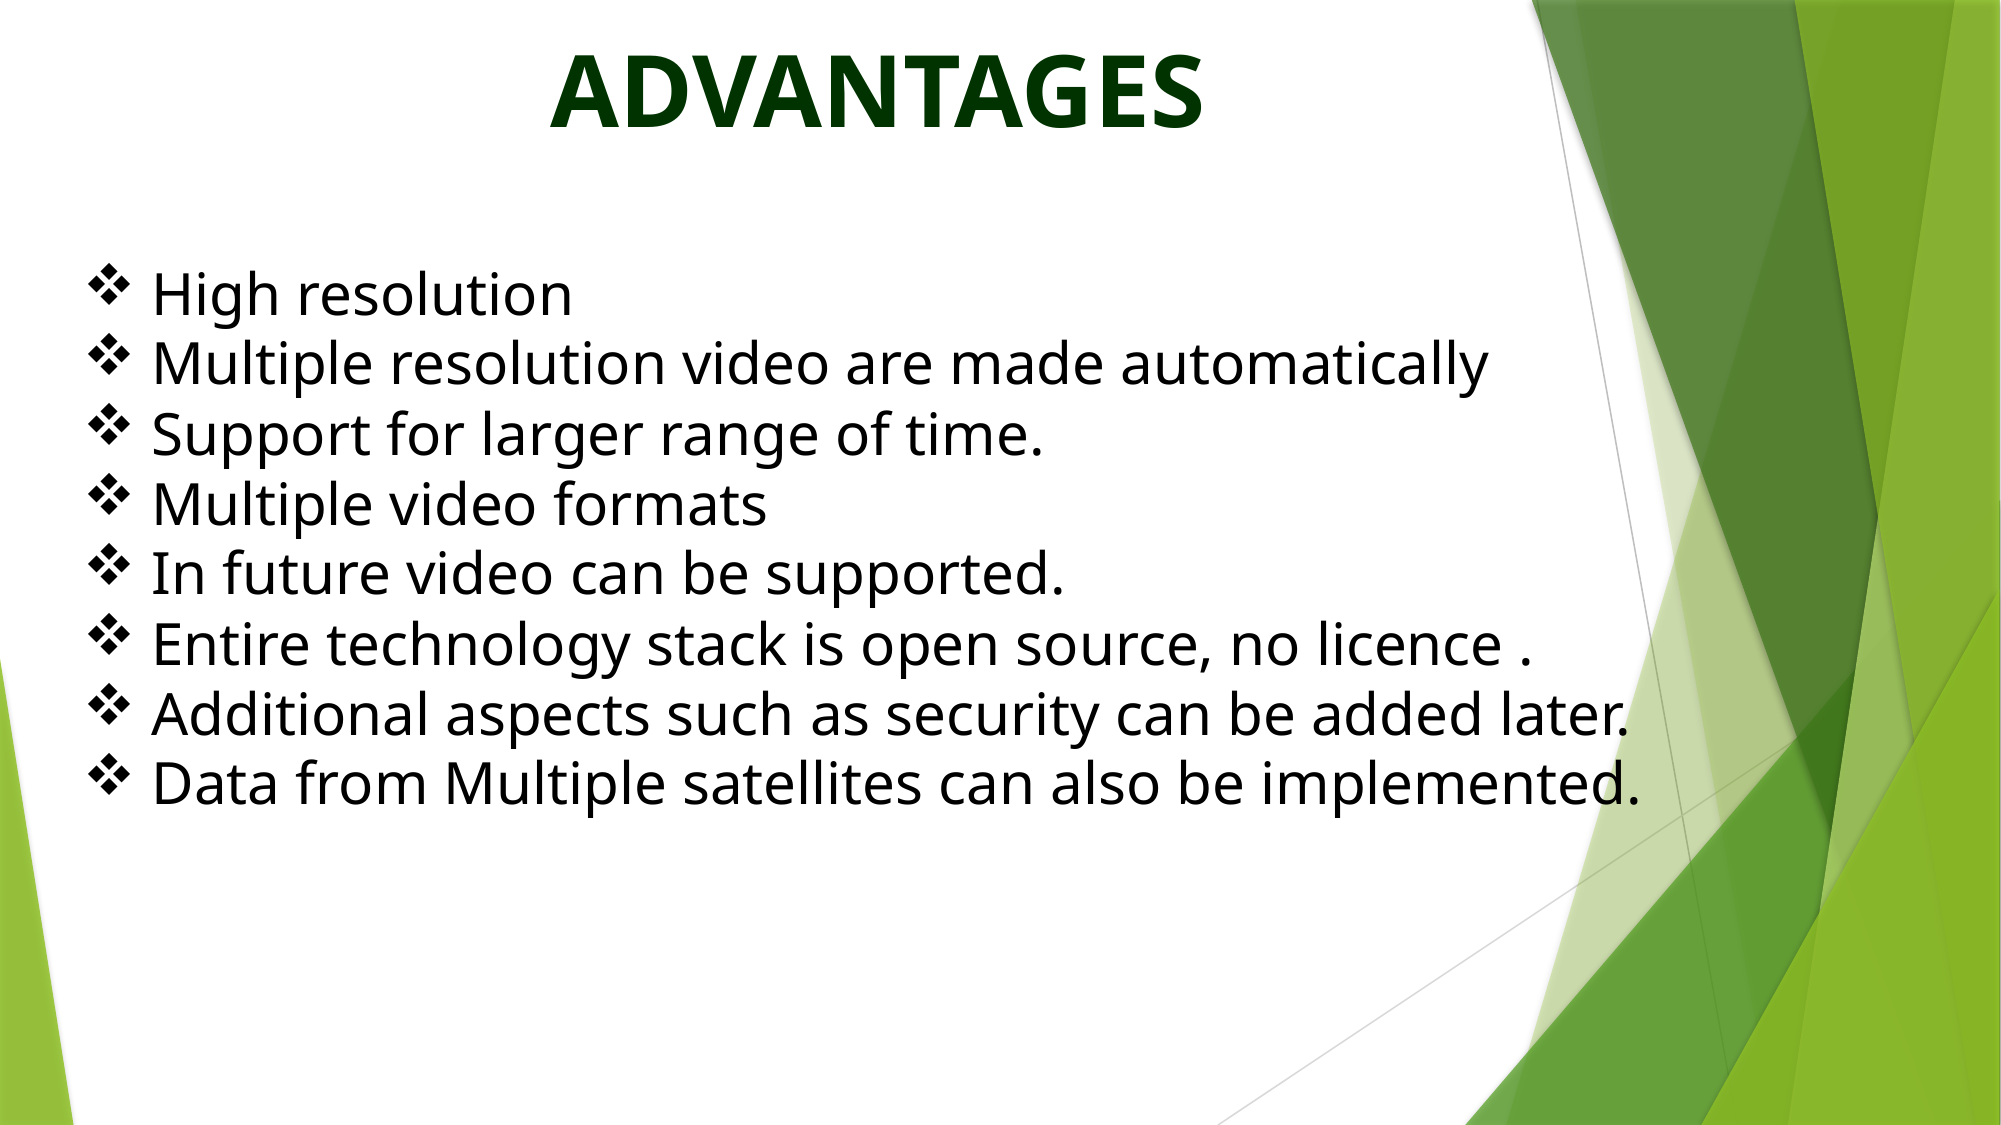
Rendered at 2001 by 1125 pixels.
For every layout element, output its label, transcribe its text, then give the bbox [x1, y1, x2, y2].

text_box High resolution Multiple resolution video are made automatically Support for larger range of time. Multiple video formats In future video can be supported. Entire technology stack is open source, no licence . Additional aspects such as security can be added later. Data from Multiple satellites can also be implemented. [68, 179, 1790, 824]
text_box ADVANTAGES [436, 20, 1320, 156]
